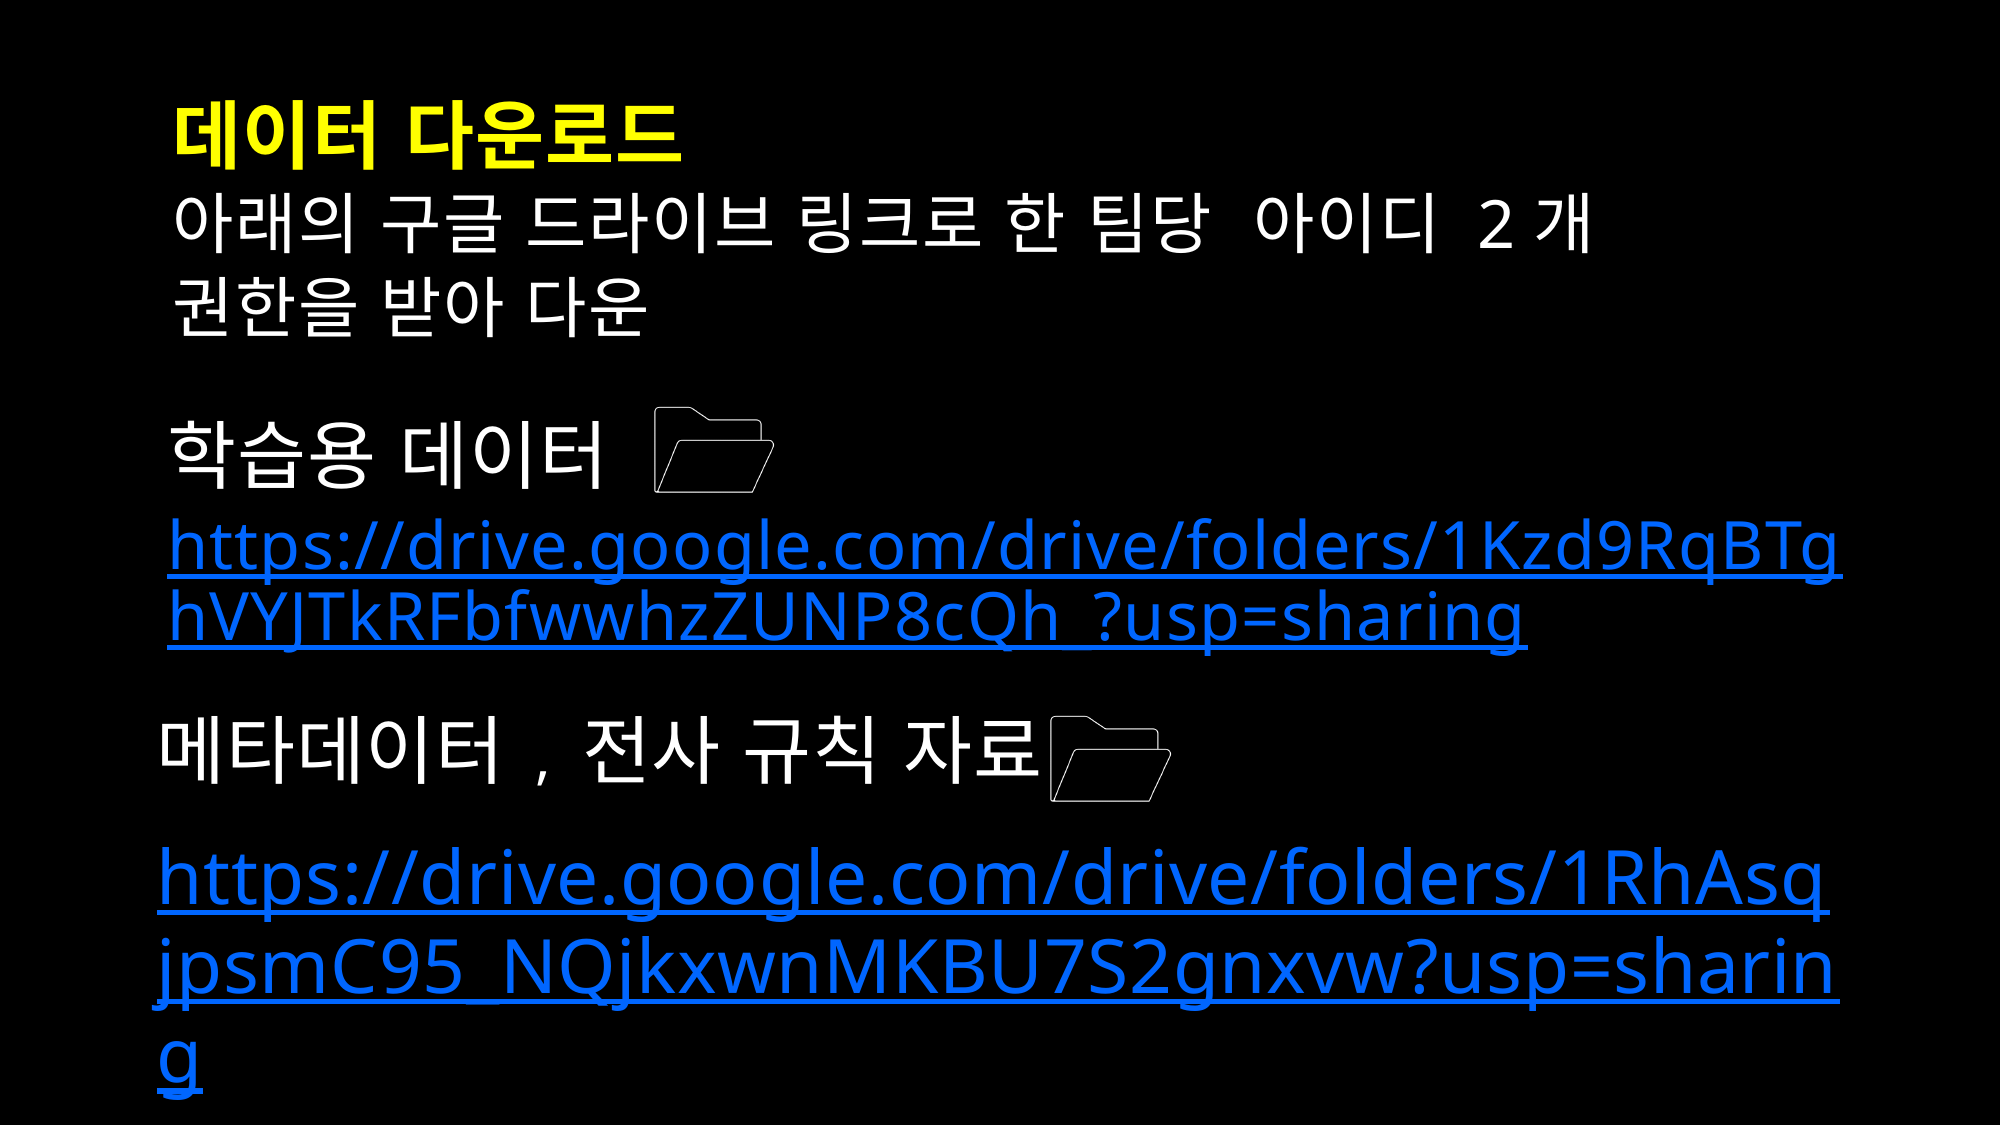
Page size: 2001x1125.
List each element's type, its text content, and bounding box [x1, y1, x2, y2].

picture [1035, 683, 1186, 834]
list 메타데이터 , 전사 규칙 자료 https://drive.google.com/drive/folders/1RhAsqjpsmC95_NQjkxwnMKBU7S2gnxvw?usp=sharing [138, 562, 1862, 1062]
picture [638, 374, 789, 525]
title 학습용 데이터 https://drive.google.com/drive/folders/1Kzd9RqBTghVYJTkRFbfwwhzZUNP8cQh_?usp=sharing [149, 291, 1899, 692]
text_box 데이터 다운로드 아래의 구글 드라이브 링크로 한 팀당 아이디 2개 권한을 받아 다운 [154, 65, 1878, 420]
